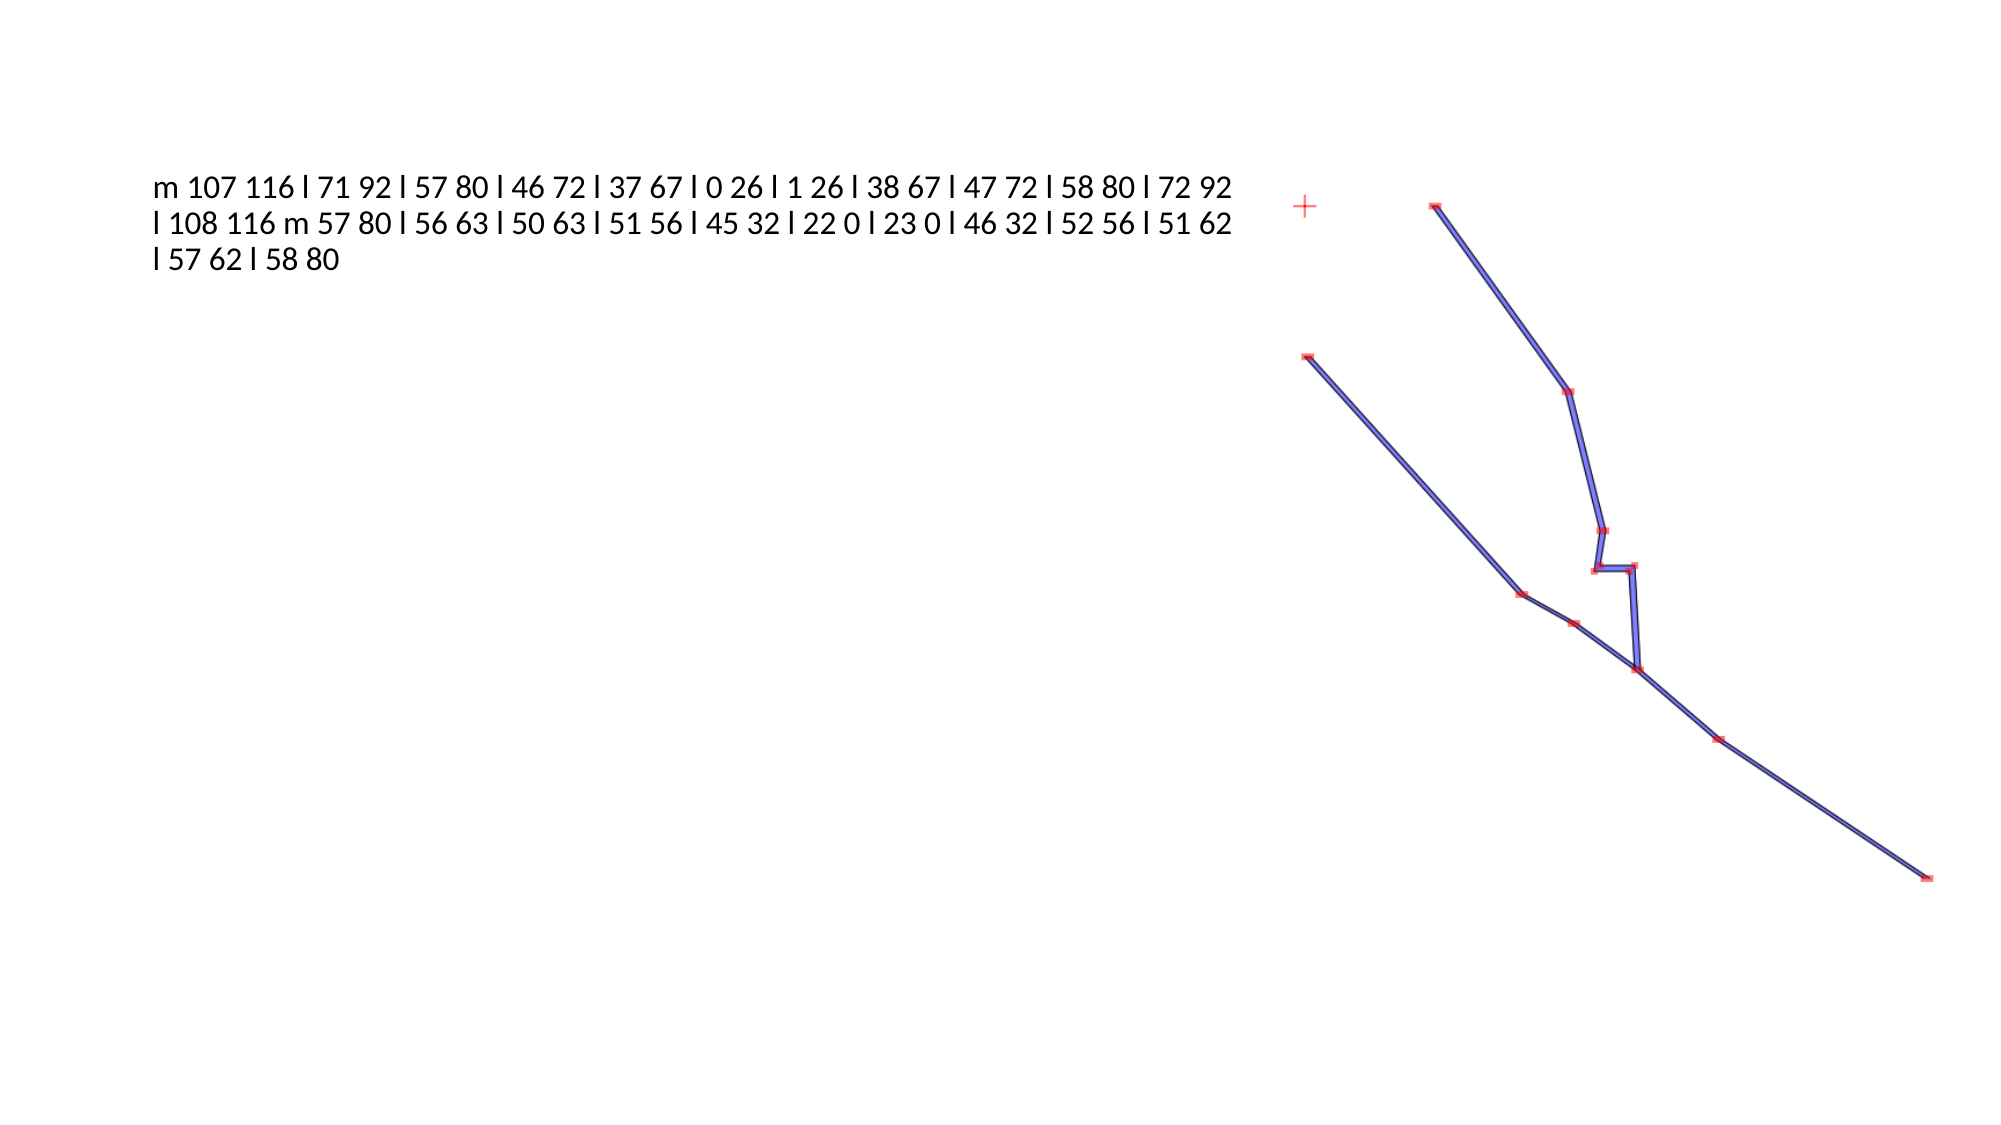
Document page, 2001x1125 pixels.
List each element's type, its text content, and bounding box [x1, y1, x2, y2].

list m 107 116 l 71 92 l 57 80 l 46 72 l 37 67 l 0 26 l 1 26 l 38 67 l 47 72 l 58 80 l 72 92 l 108 116 m 57 80 l 56 63 l 50 63 l 51 56 l 45 32 l 22 0 l 23 0 l 46 32 l 52 56 l 51 62 l 57 62 l 58 80 [137, 161, 1264, 963]
picture [1269, 161, 1952, 896]
